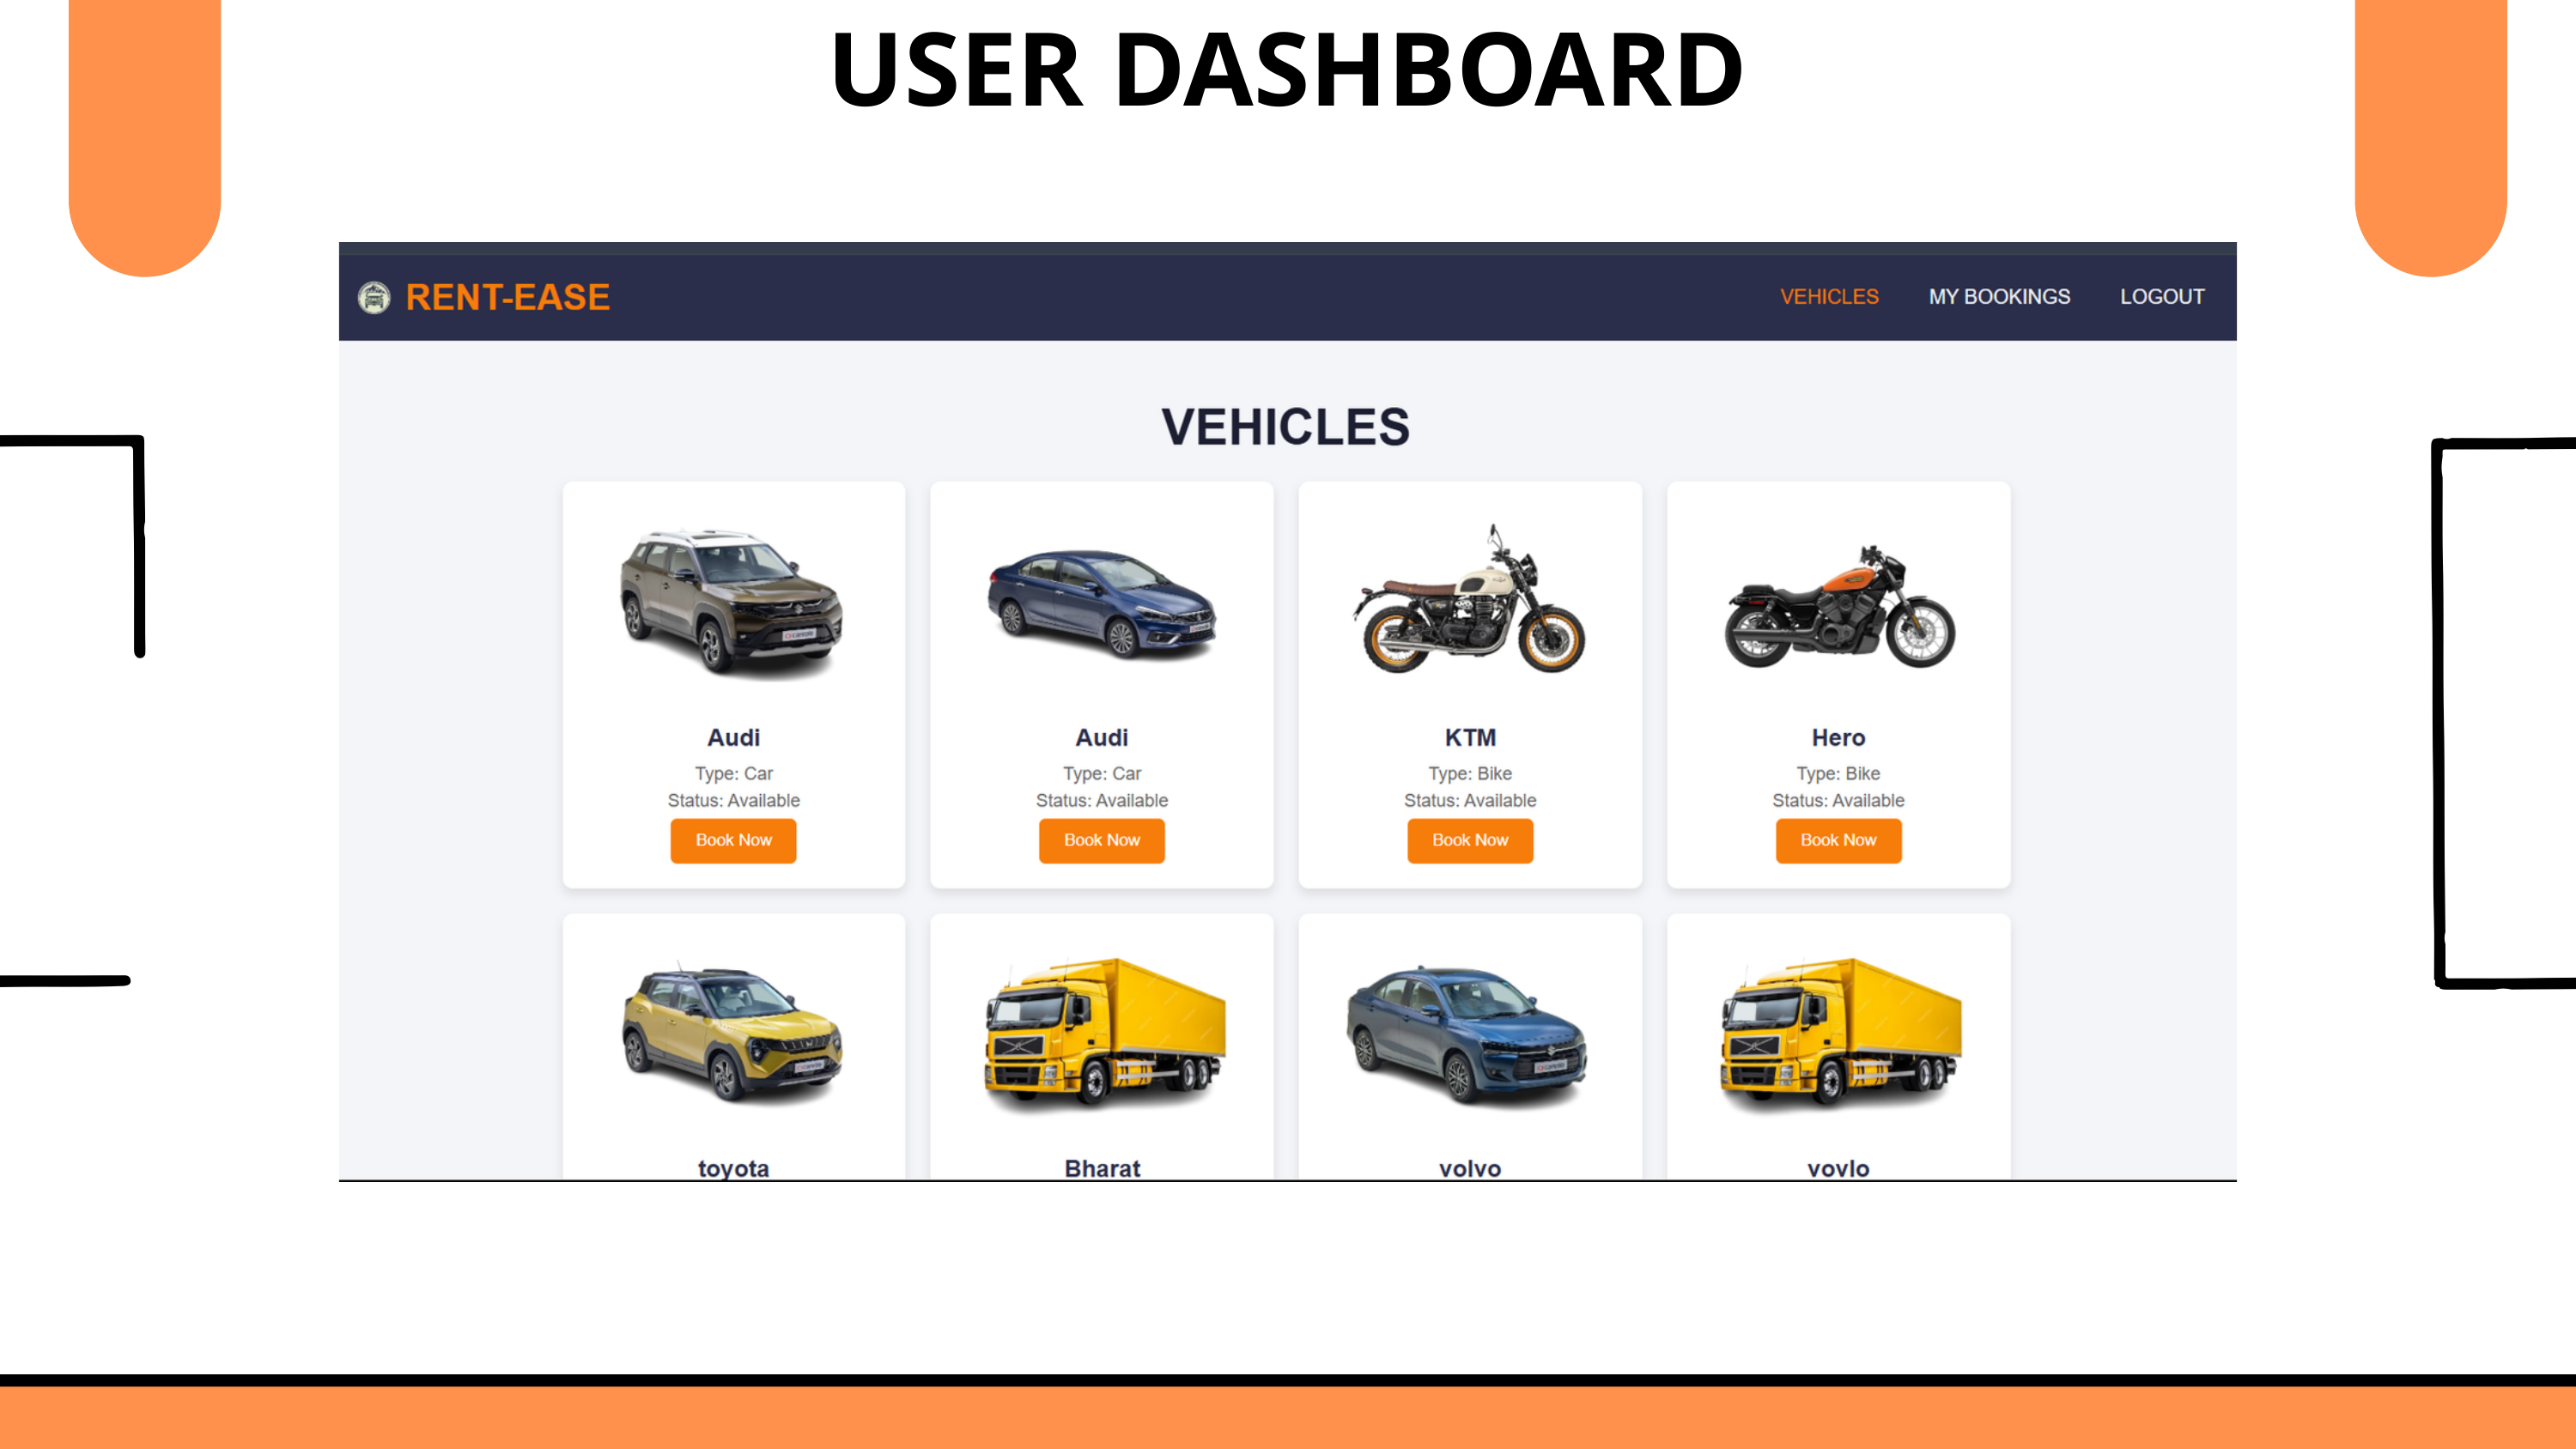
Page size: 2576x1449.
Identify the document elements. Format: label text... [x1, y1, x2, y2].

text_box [68, 0, 222, 277]
text_box [338, 242, 2238, 1182]
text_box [0, 1379, 2576, 1449]
text_box [0, 434, 146, 990]
text_box [2431, 434, 2576, 990]
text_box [2354, 0, 2508, 277]
text_box USER DASHBOARD [686, 0, 1890, 127]
